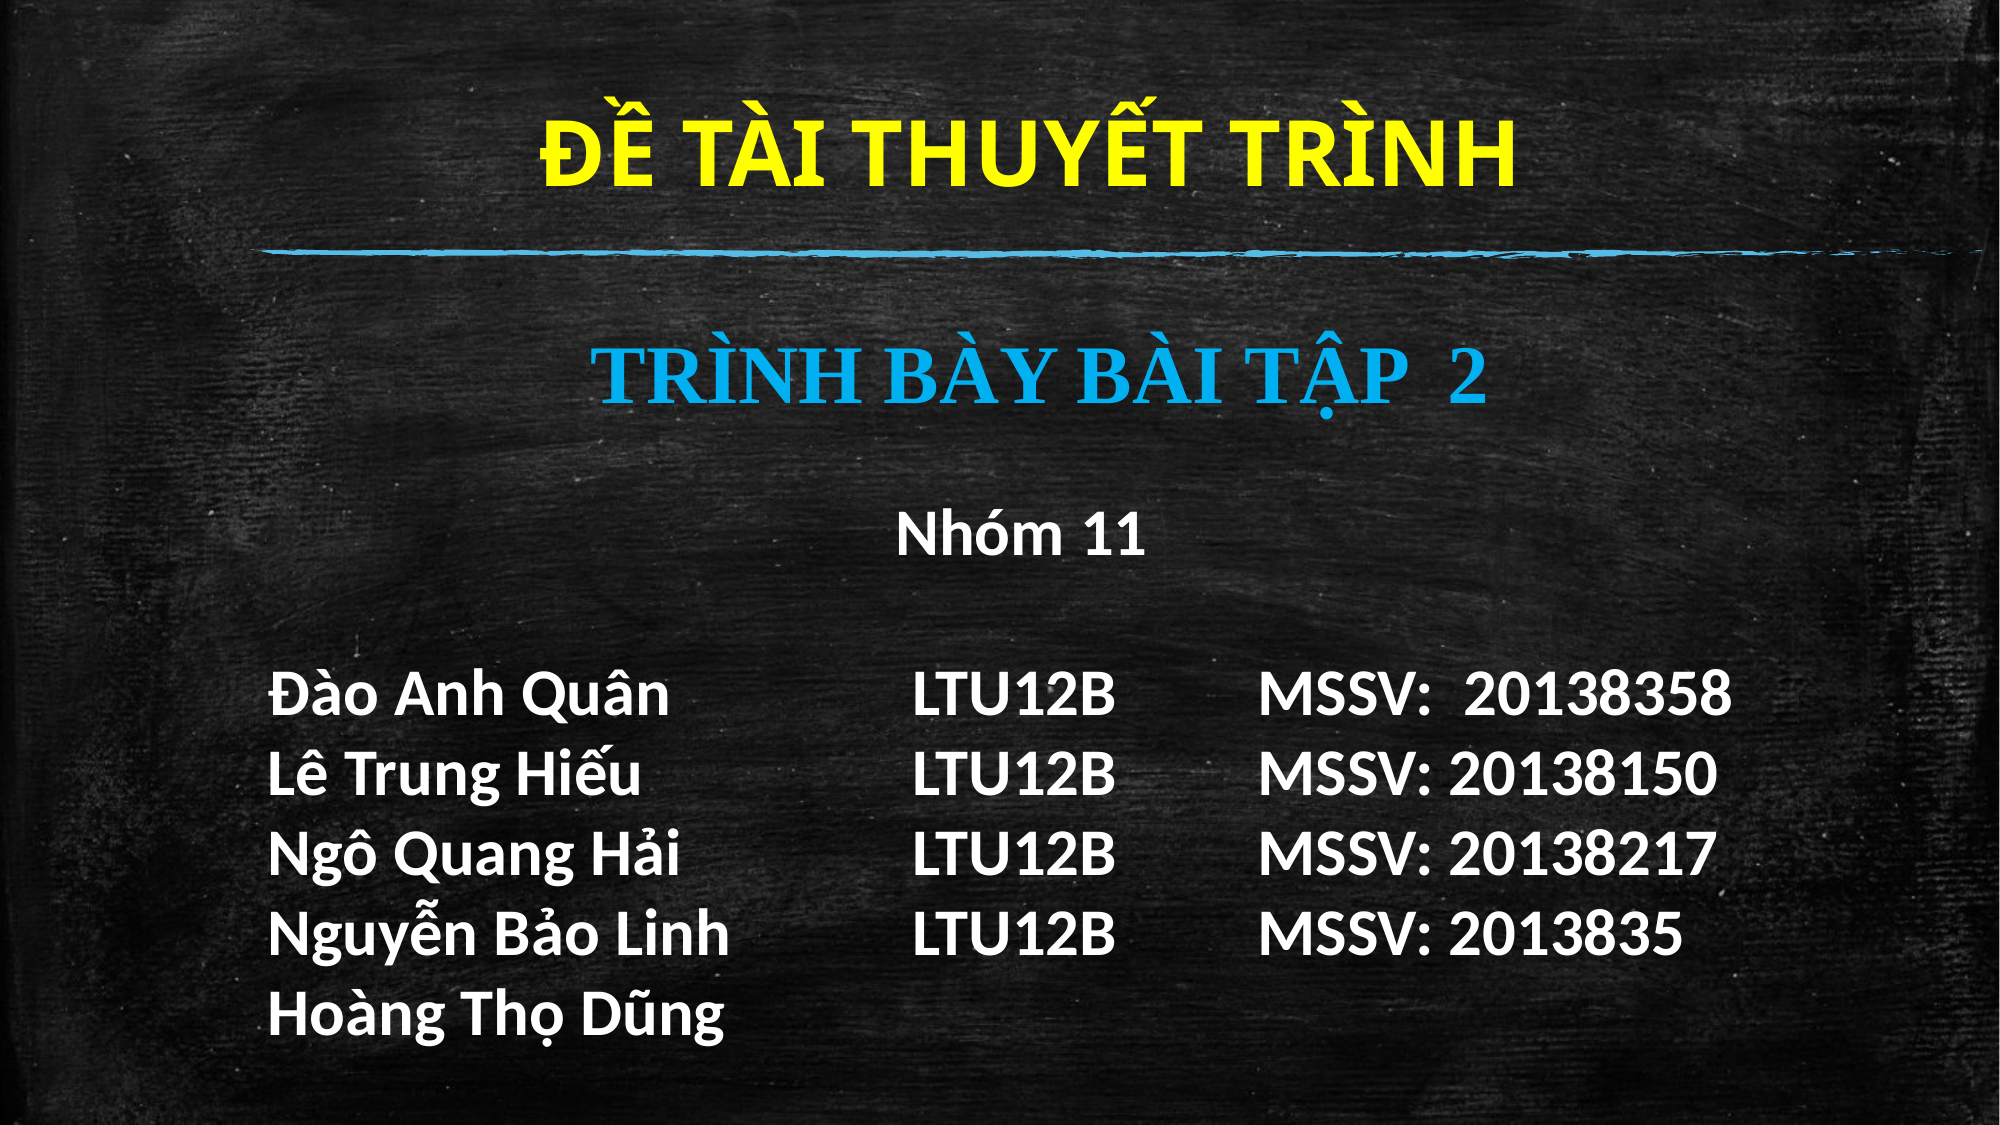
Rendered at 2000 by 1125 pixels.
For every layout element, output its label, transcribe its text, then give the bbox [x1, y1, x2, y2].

text_box Nhóm 11 Đào Anh Quân LTU12B MSSV: 20138358 Lê Trung Hiếu LTU12B MSSV: 20138150 Ngô Quang Hải LTU12B MSSV: 20138217 Nguyễn Bảo Linh LTU12B MSSV: 2013835 Hoàng Thọ Dũng [252, 481, 1791, 1125]
text_box ĐỀ TÀI THUYẾT TRÌNH [262, 87, 1800, 213]
text_box TRÌNH BÀY BÀI TẬP 2 [252, 312, 1828, 428]
